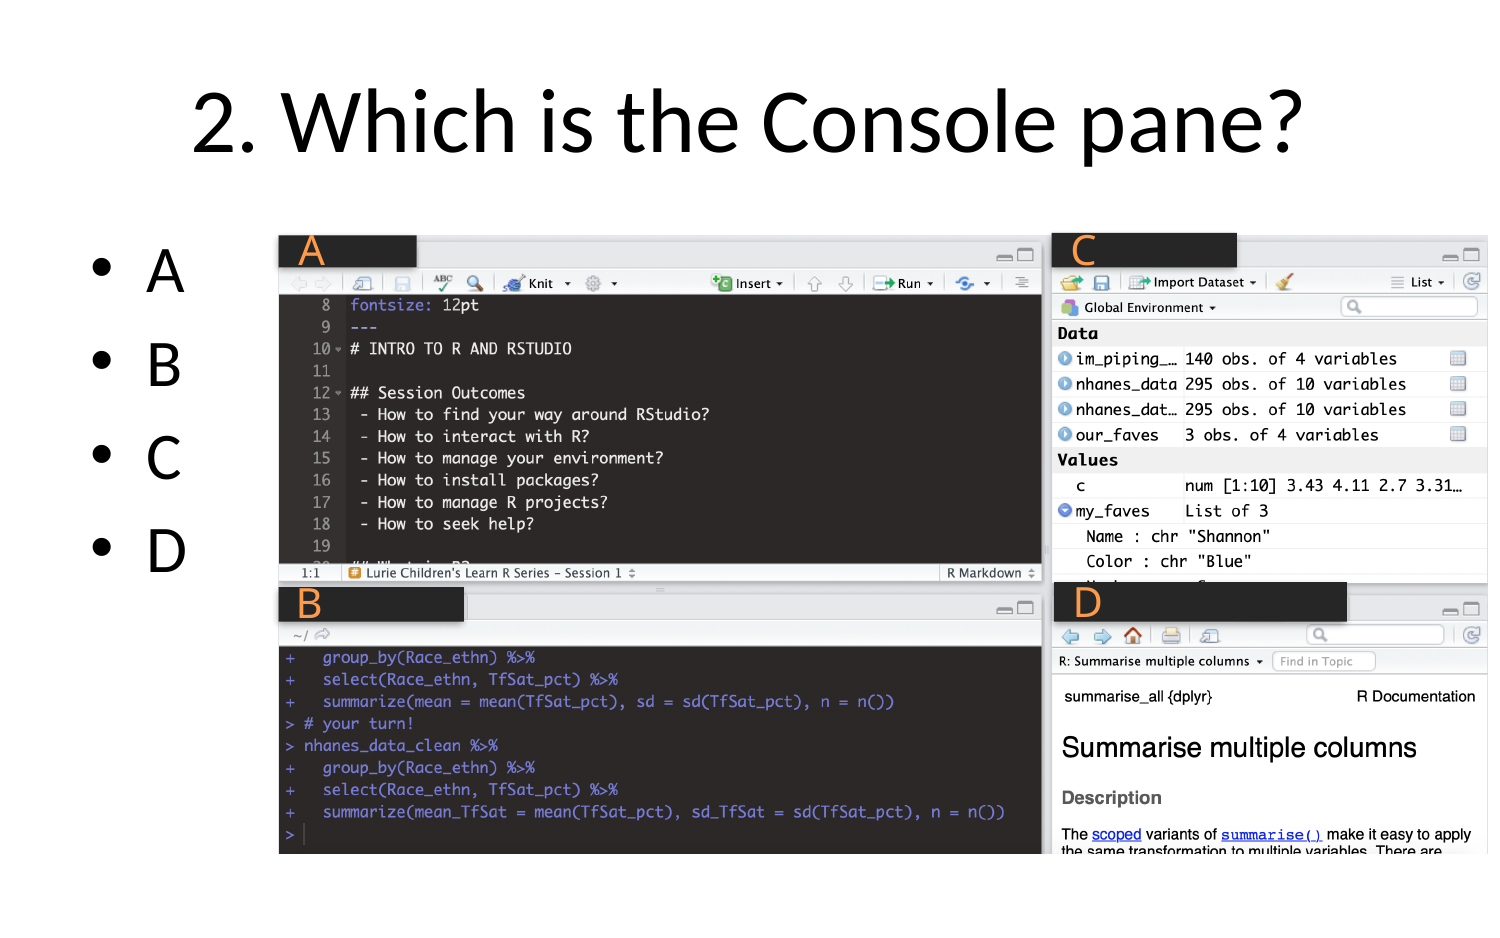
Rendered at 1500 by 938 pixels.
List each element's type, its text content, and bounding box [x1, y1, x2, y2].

title 2. Which is the Console pane? [75, 37, 1425, 194]
list A B C D [75, 218, 274, 838]
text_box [278, 215, 1488, 855]
